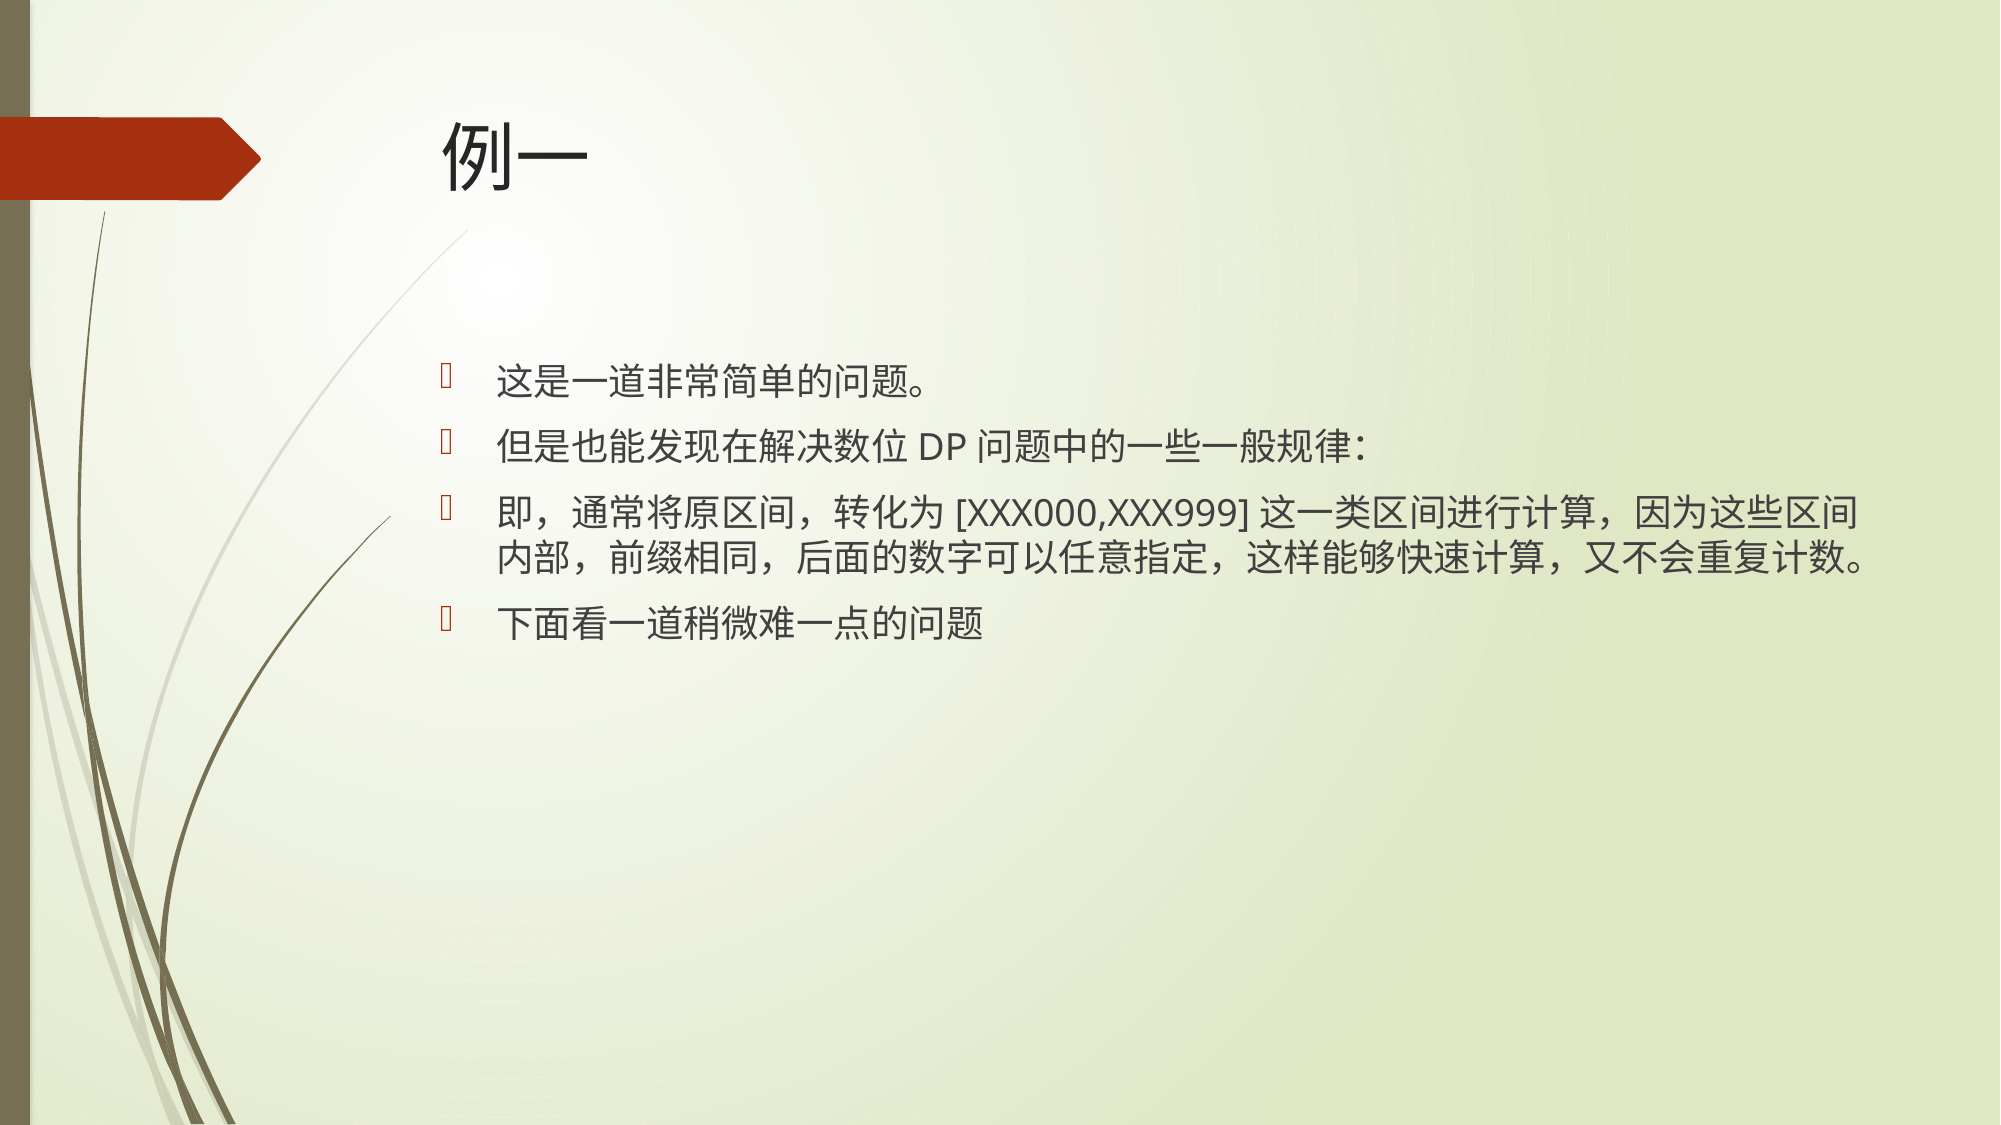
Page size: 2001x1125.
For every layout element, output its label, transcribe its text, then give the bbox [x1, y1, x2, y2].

list 这是一道非常简单的问题。 但是也能发现在解决数位DP问题中的一些一般规律： 即，通常将原区间，转化为[XXX000,XXX999]这一类区间进行计算，因为这些区间内部，前缀相同，后面的数字可以任意指定，这样能够快速计算，又不会重复计数。 下面看一道稍微难一点的问题 [424, 350, 1888, 970]
title 例一 [425, 102, 1888, 313]
